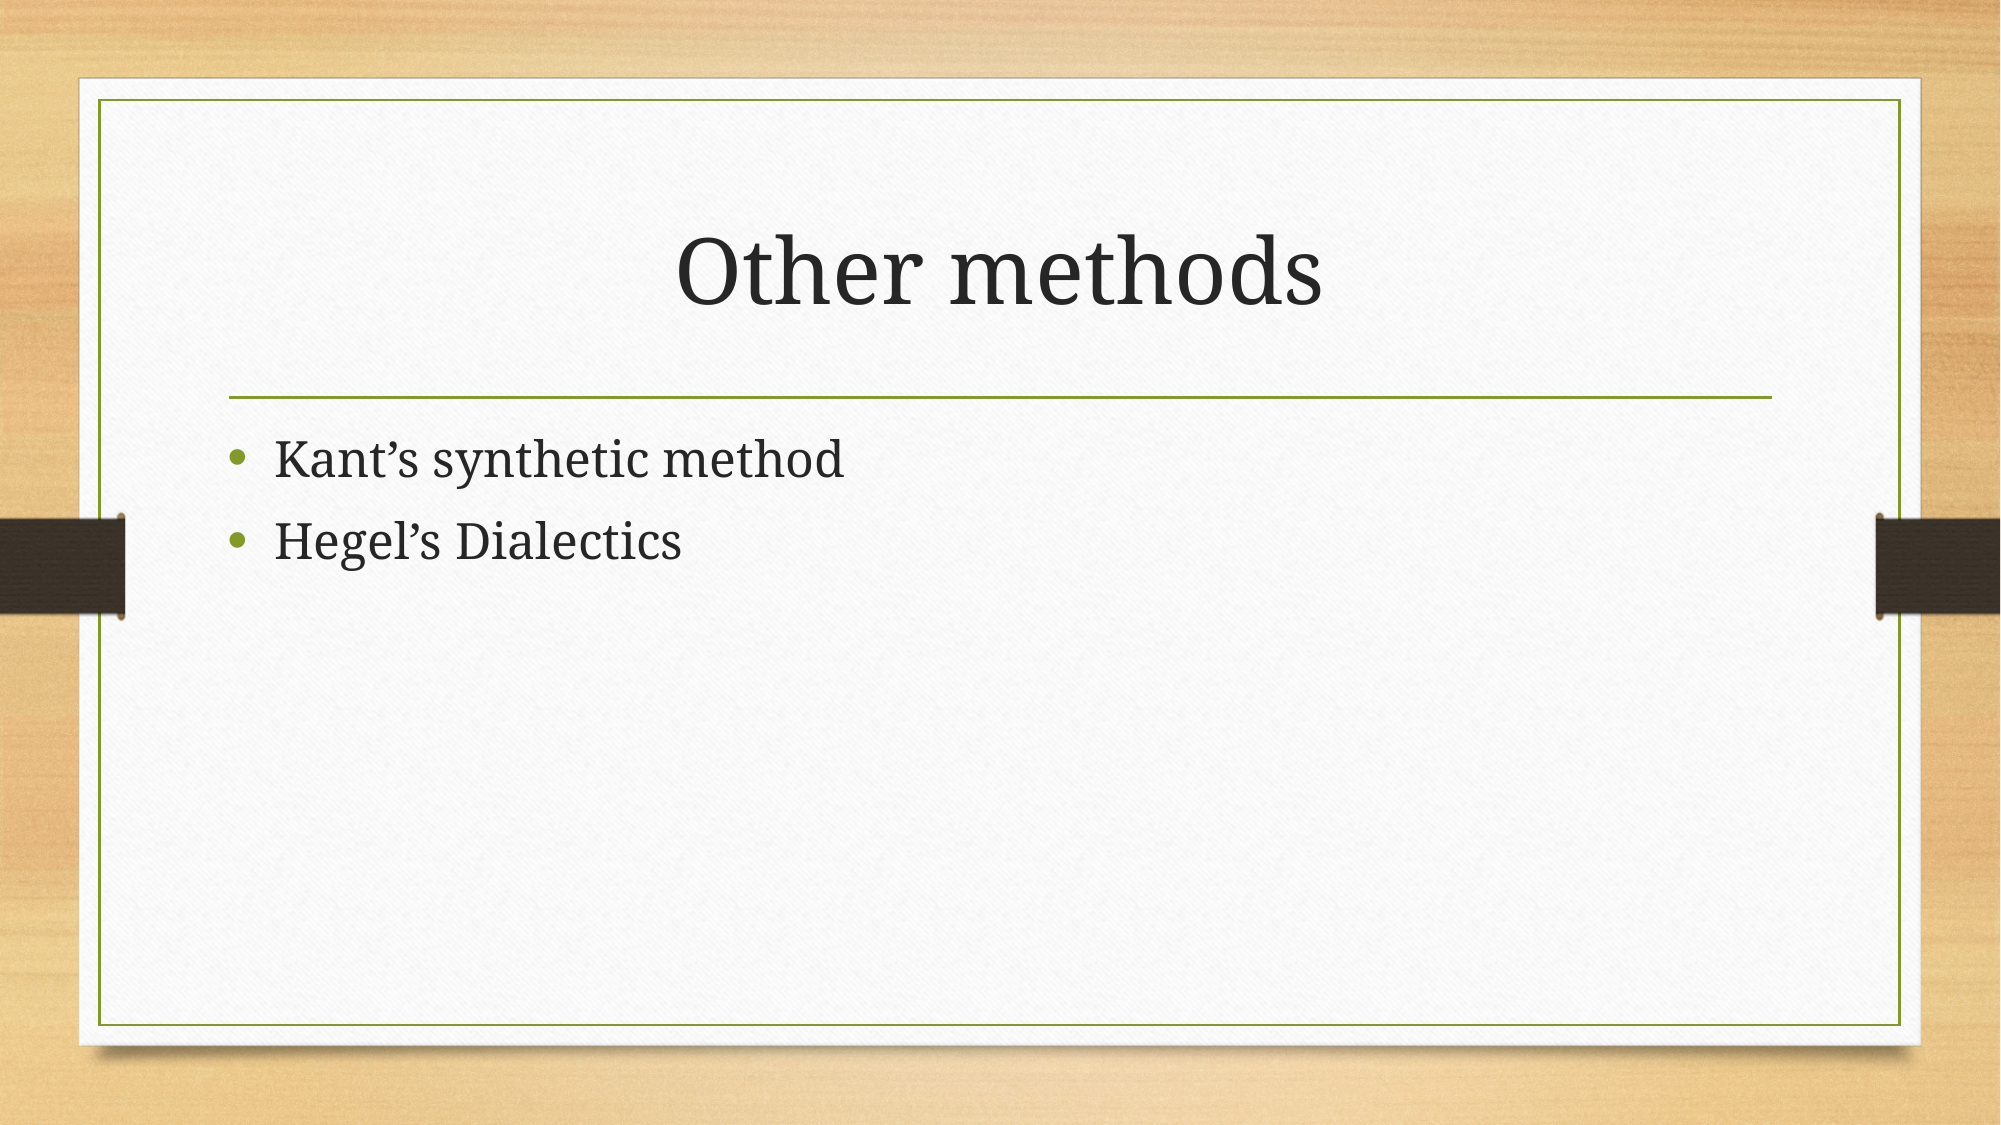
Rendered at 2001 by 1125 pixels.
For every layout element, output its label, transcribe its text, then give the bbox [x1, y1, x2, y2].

list Kant’s synthetic method Hegel’s Dialectics [212, 419, 1788, 964]
picture [0, 0, 2001, 1125]
title Other methods [212, 161, 1788, 375]
